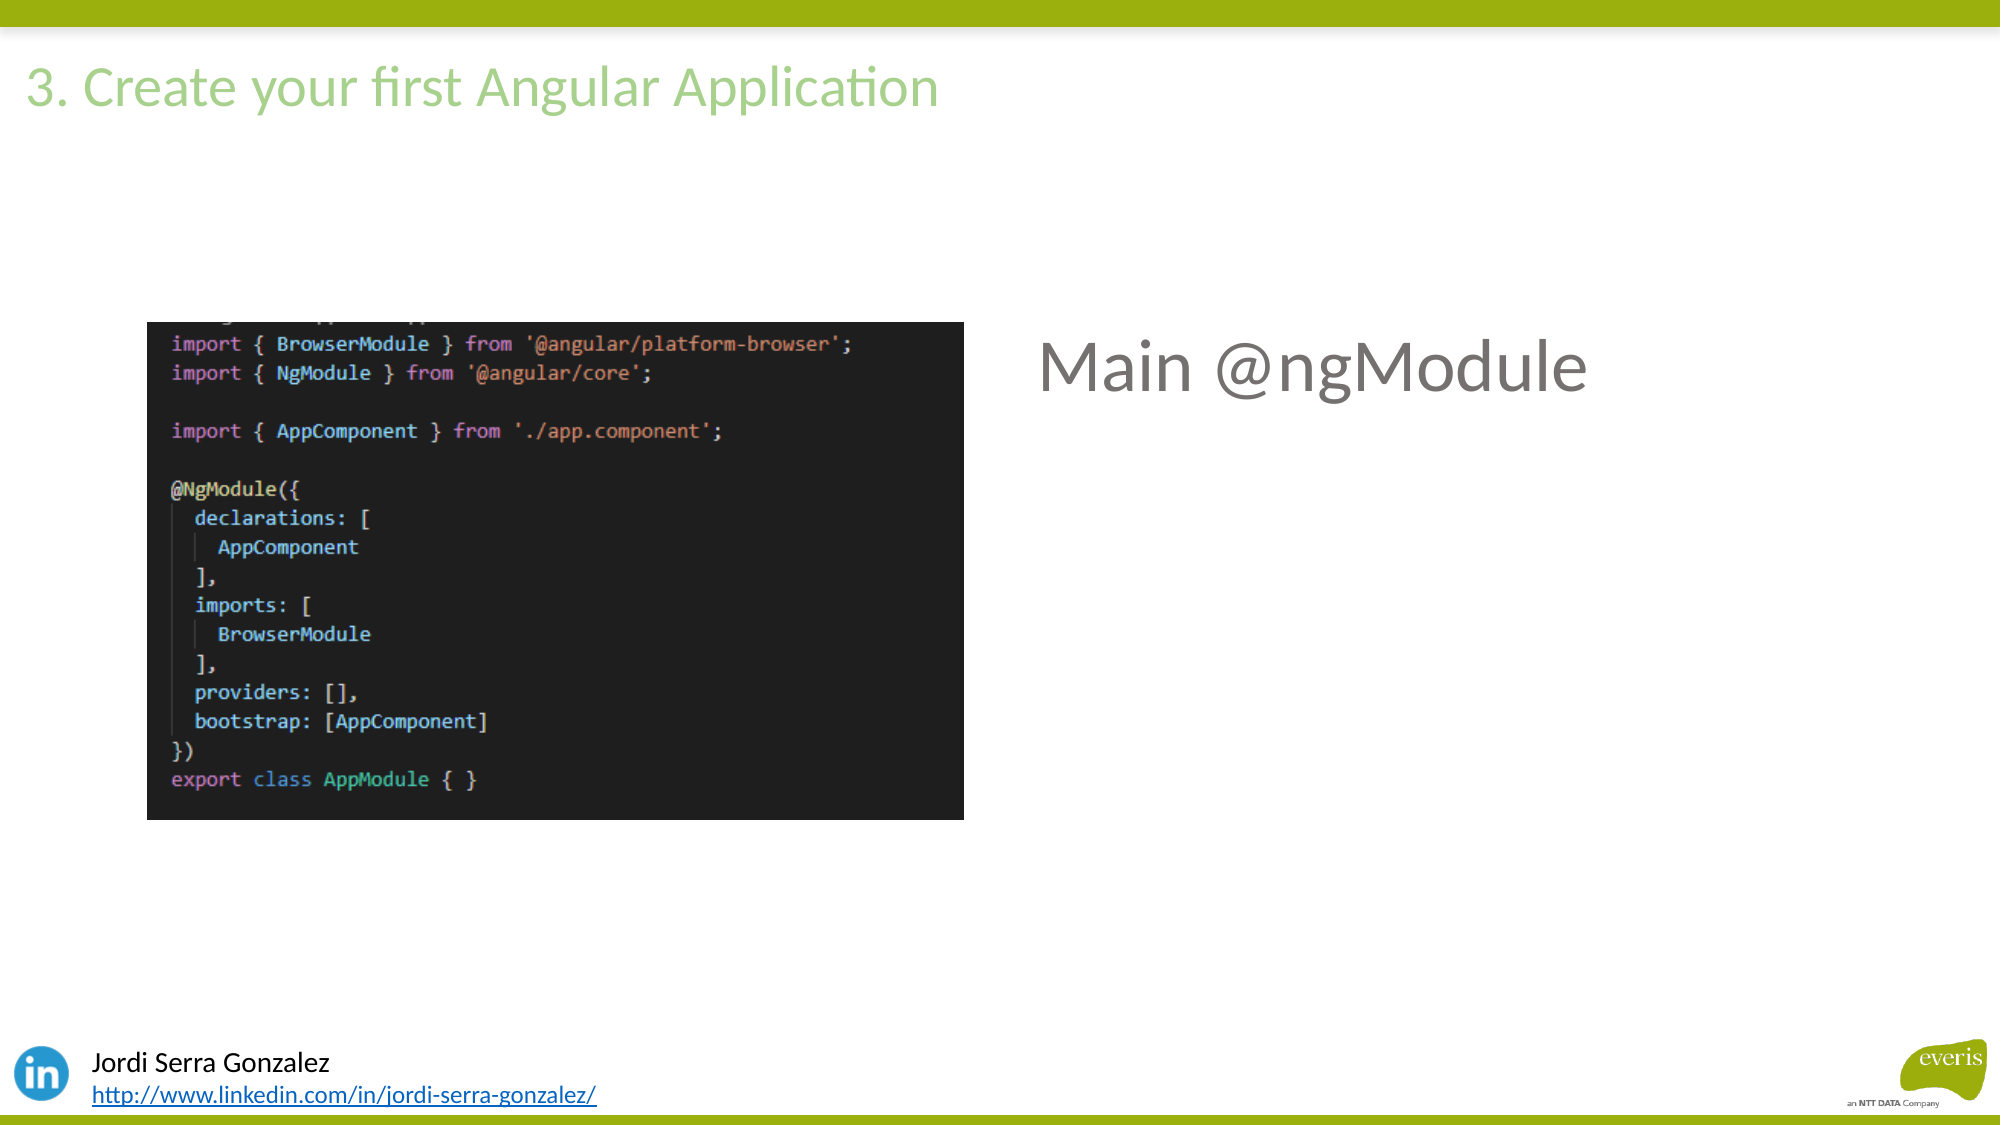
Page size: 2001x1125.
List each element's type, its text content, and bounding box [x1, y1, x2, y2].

picture [147, 322, 964, 820]
text_box Main @ngModule [1022, 309, 1917, 414]
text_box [0, 1036, 2000, 1125]
text_box [0, 0, 2000, 27]
text_box 3. Create your first Angular Application [11, 40, 1917, 126]
